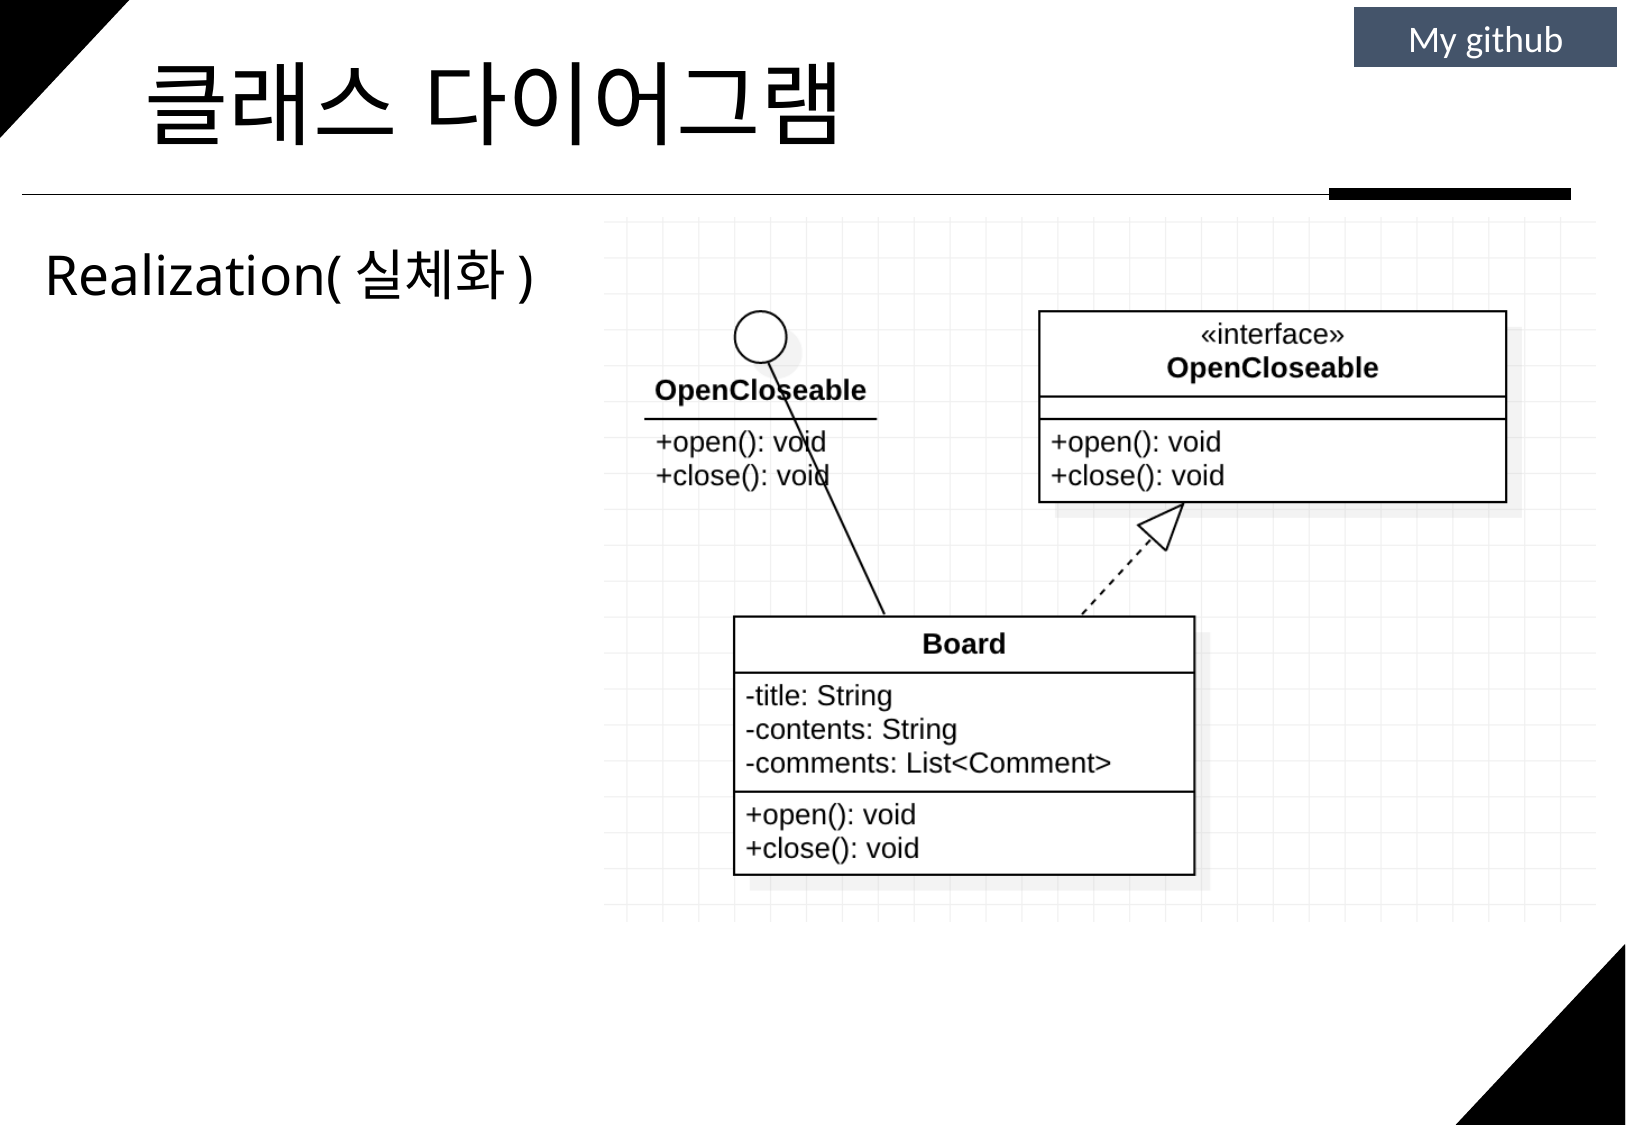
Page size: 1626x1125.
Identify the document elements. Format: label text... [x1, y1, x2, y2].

text_box Realization(실체화) [29, 217, 595, 339]
title 클래스 다이어그램 [129, 0, 1402, 218]
picture [604, 217, 1596, 922]
